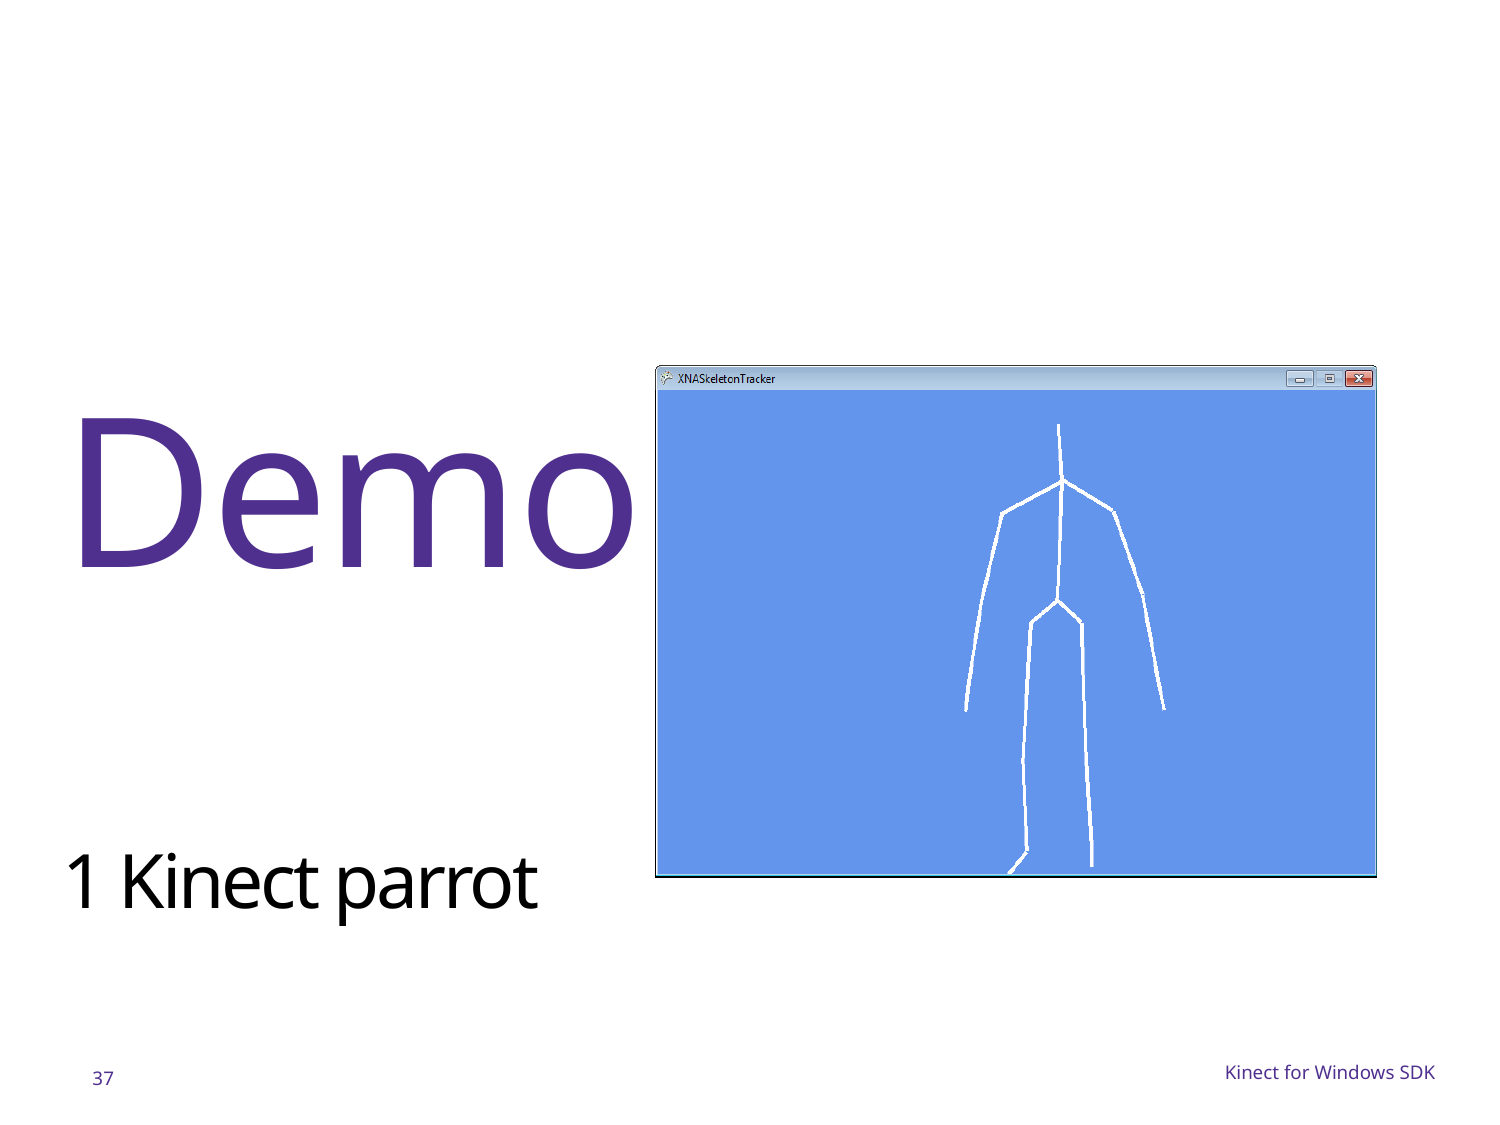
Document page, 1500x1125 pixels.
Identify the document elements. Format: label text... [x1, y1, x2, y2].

list Demo [62, 387, 650, 614]
picture [655, 365, 1378, 879]
slide_number 37 [0, 1053, 114, 1107]
subtitle 1 Kinect parrot [62, 844, 1210, 920]
